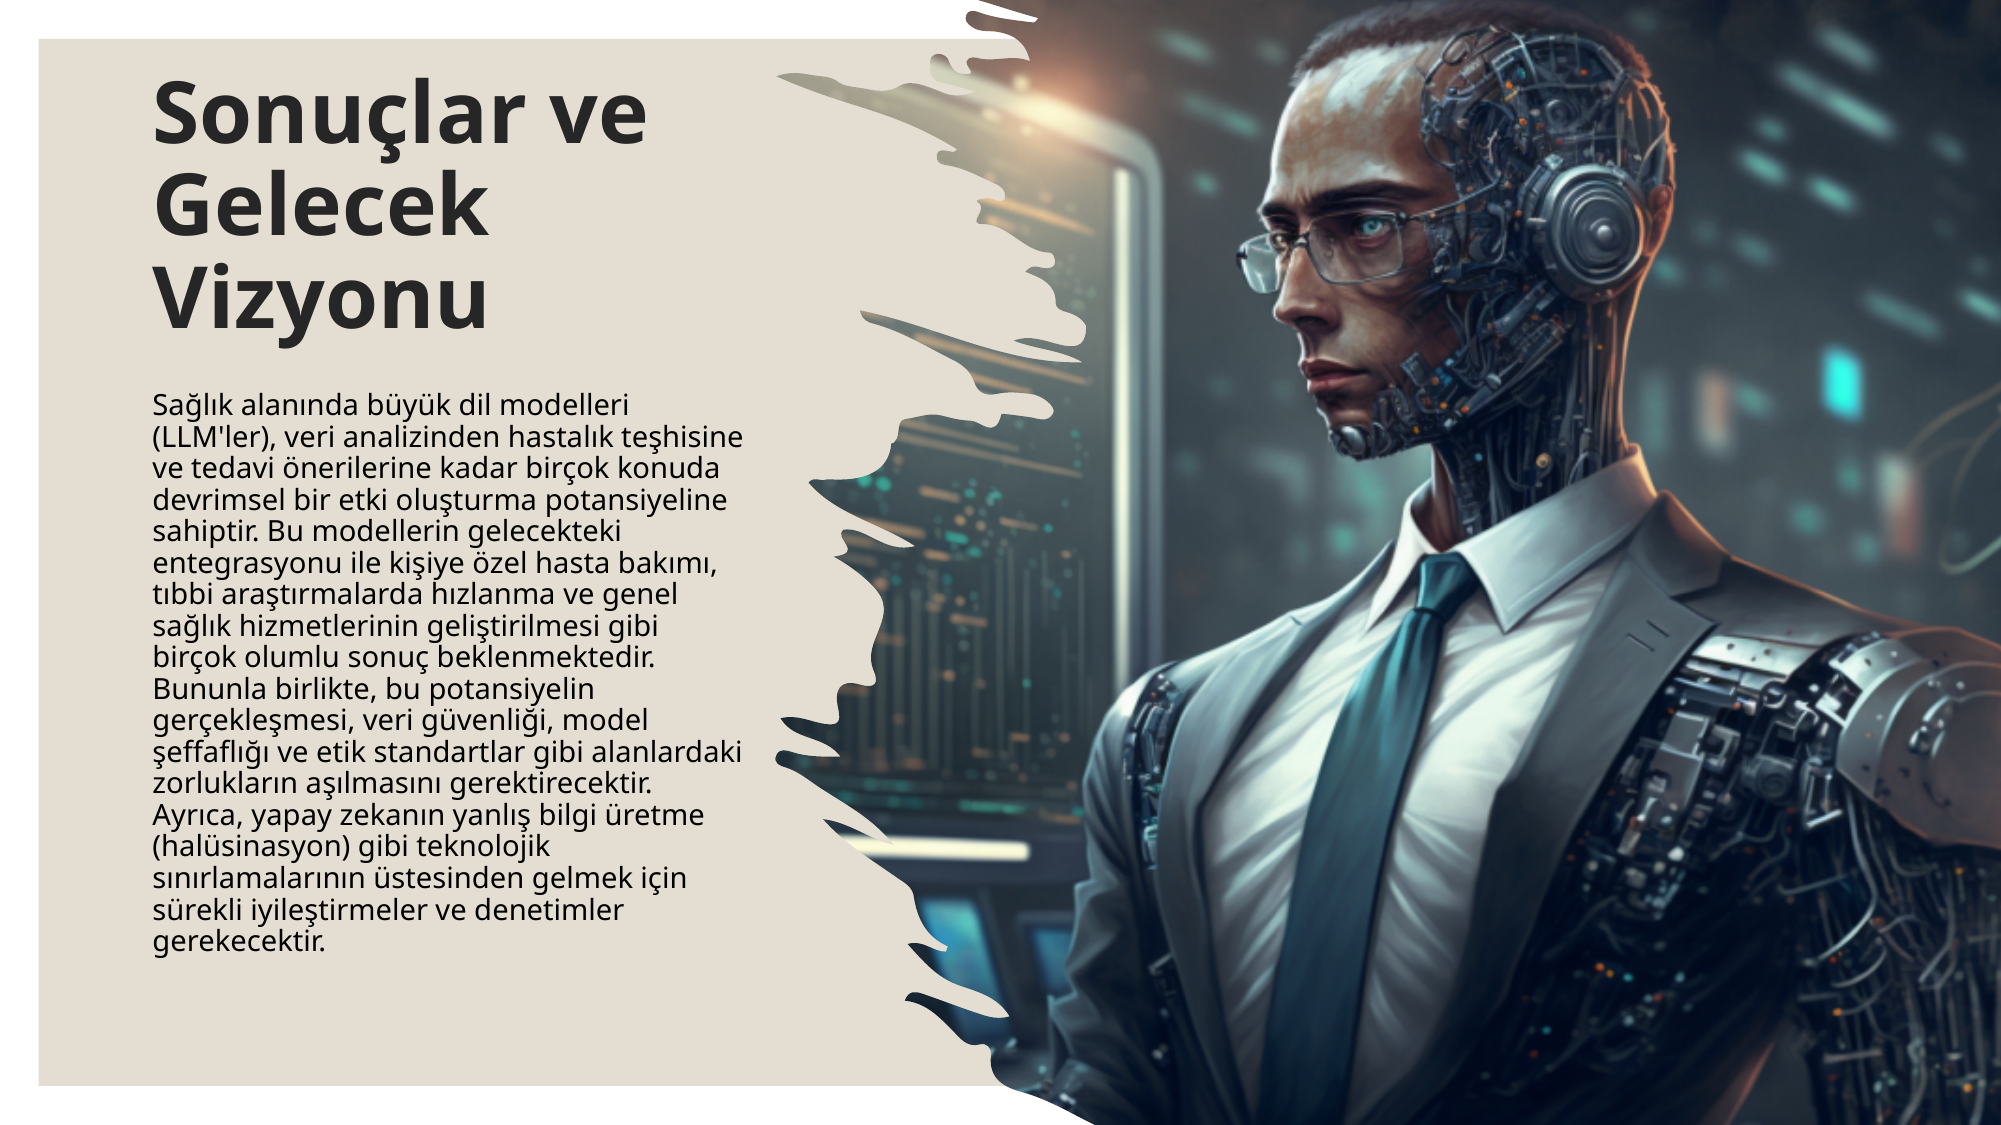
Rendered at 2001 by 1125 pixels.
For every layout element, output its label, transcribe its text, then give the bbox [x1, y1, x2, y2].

title Sonuçlar ve Gelecek Vizyonu [137, 59, 764, 357]
picture [775, 0, 2001, 1125]
list Sağlık alanında büyük dil modelleri (LLM'ler), veri analizinden hastalık teşhisine ve tedavi önerilerine kadar birçok konuda devrimsel bir etki oluşturma potansiyeline sahiptir. Bu modellerin gelecekteki entegrasyonu ile kişiye özel hasta bakımı, tıbbi araştırmalarda hızlanma ve genel sağlık hizmetlerinin geliştirilmesi gibi birçok olumlu sonuç beklenmektedir. Bununla birlikte, bu potansiyelin gerçekleşmesi, veri güvenliği, model şeffaflığı ve etik standartlar gibi alanlardaki zorlukların aşılmasını gerektirecektir. Ayrıca, yapay zekanın yanlış bilgi üretme (halüsinasyon) gibi teknolojik sınırlamalarının üstesinden gelmek için sürekli iyileştirmeler ve denetimler gerekecektir. [137, 382, 764, 1014]
